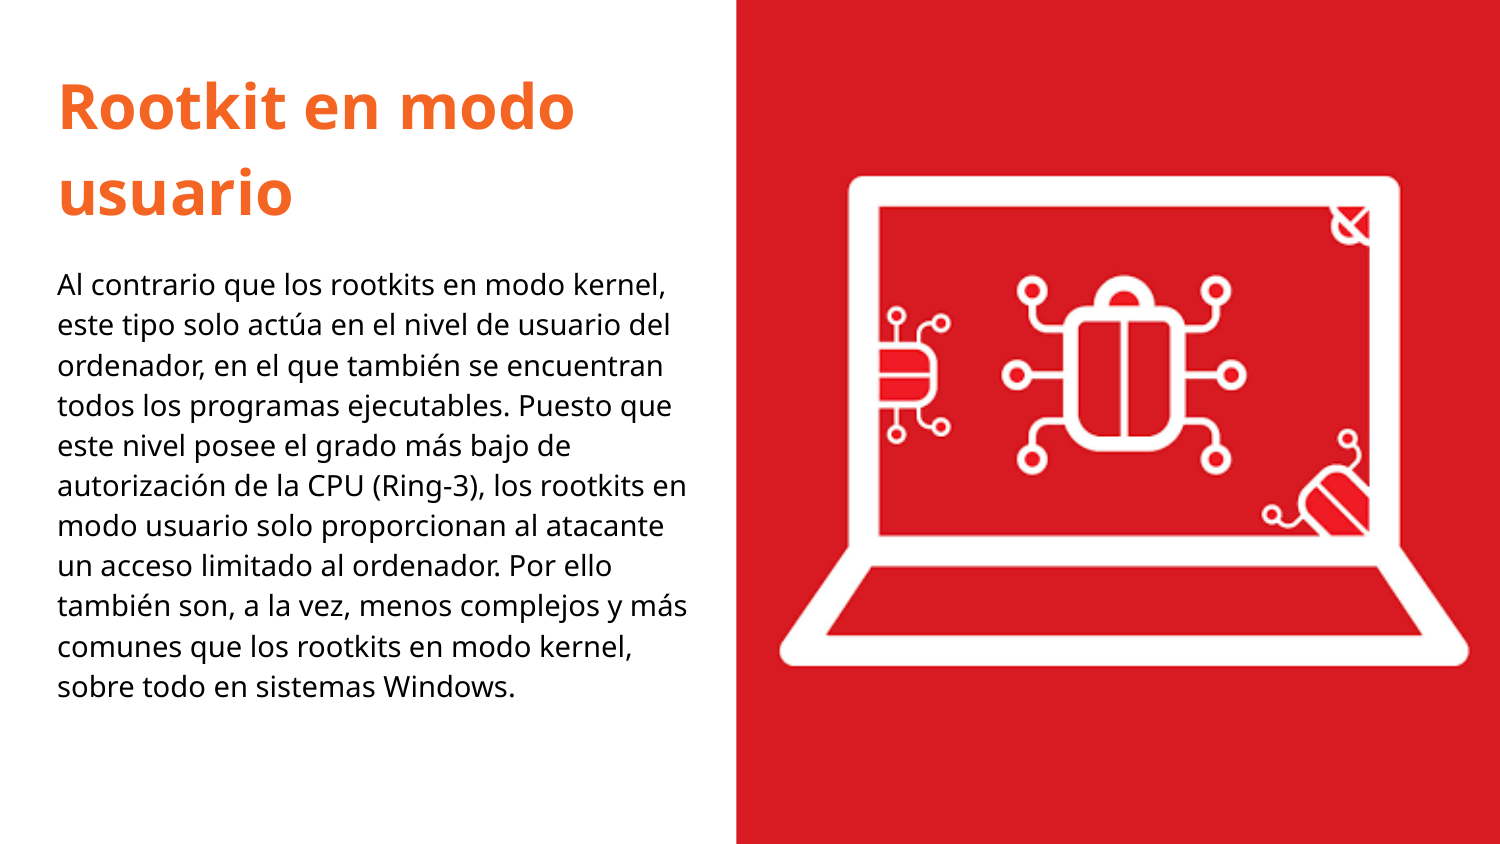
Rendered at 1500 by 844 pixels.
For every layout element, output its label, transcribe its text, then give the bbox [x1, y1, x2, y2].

subtitle Rootkit en modo usuario Al contrario que los rootkits en modo kernel, este tipo solo actúa en el nivel de usuario del ordenador, en el que también se encuentran todos los programas ejecutables. Puesto que este nivel posee el grado más bajo de autorización de la CPU (Ring-3), los rootkits en modo usuario solo proporcionan al atacante un acceso limitado al ordenador. Por ello también son, a la vez, menos complejos y más comunes que los rootkits en modo kernel, sobre todo en sistemas Windows. [42, 107, 706, 737]
picture [736, 0, 1500, 844]
